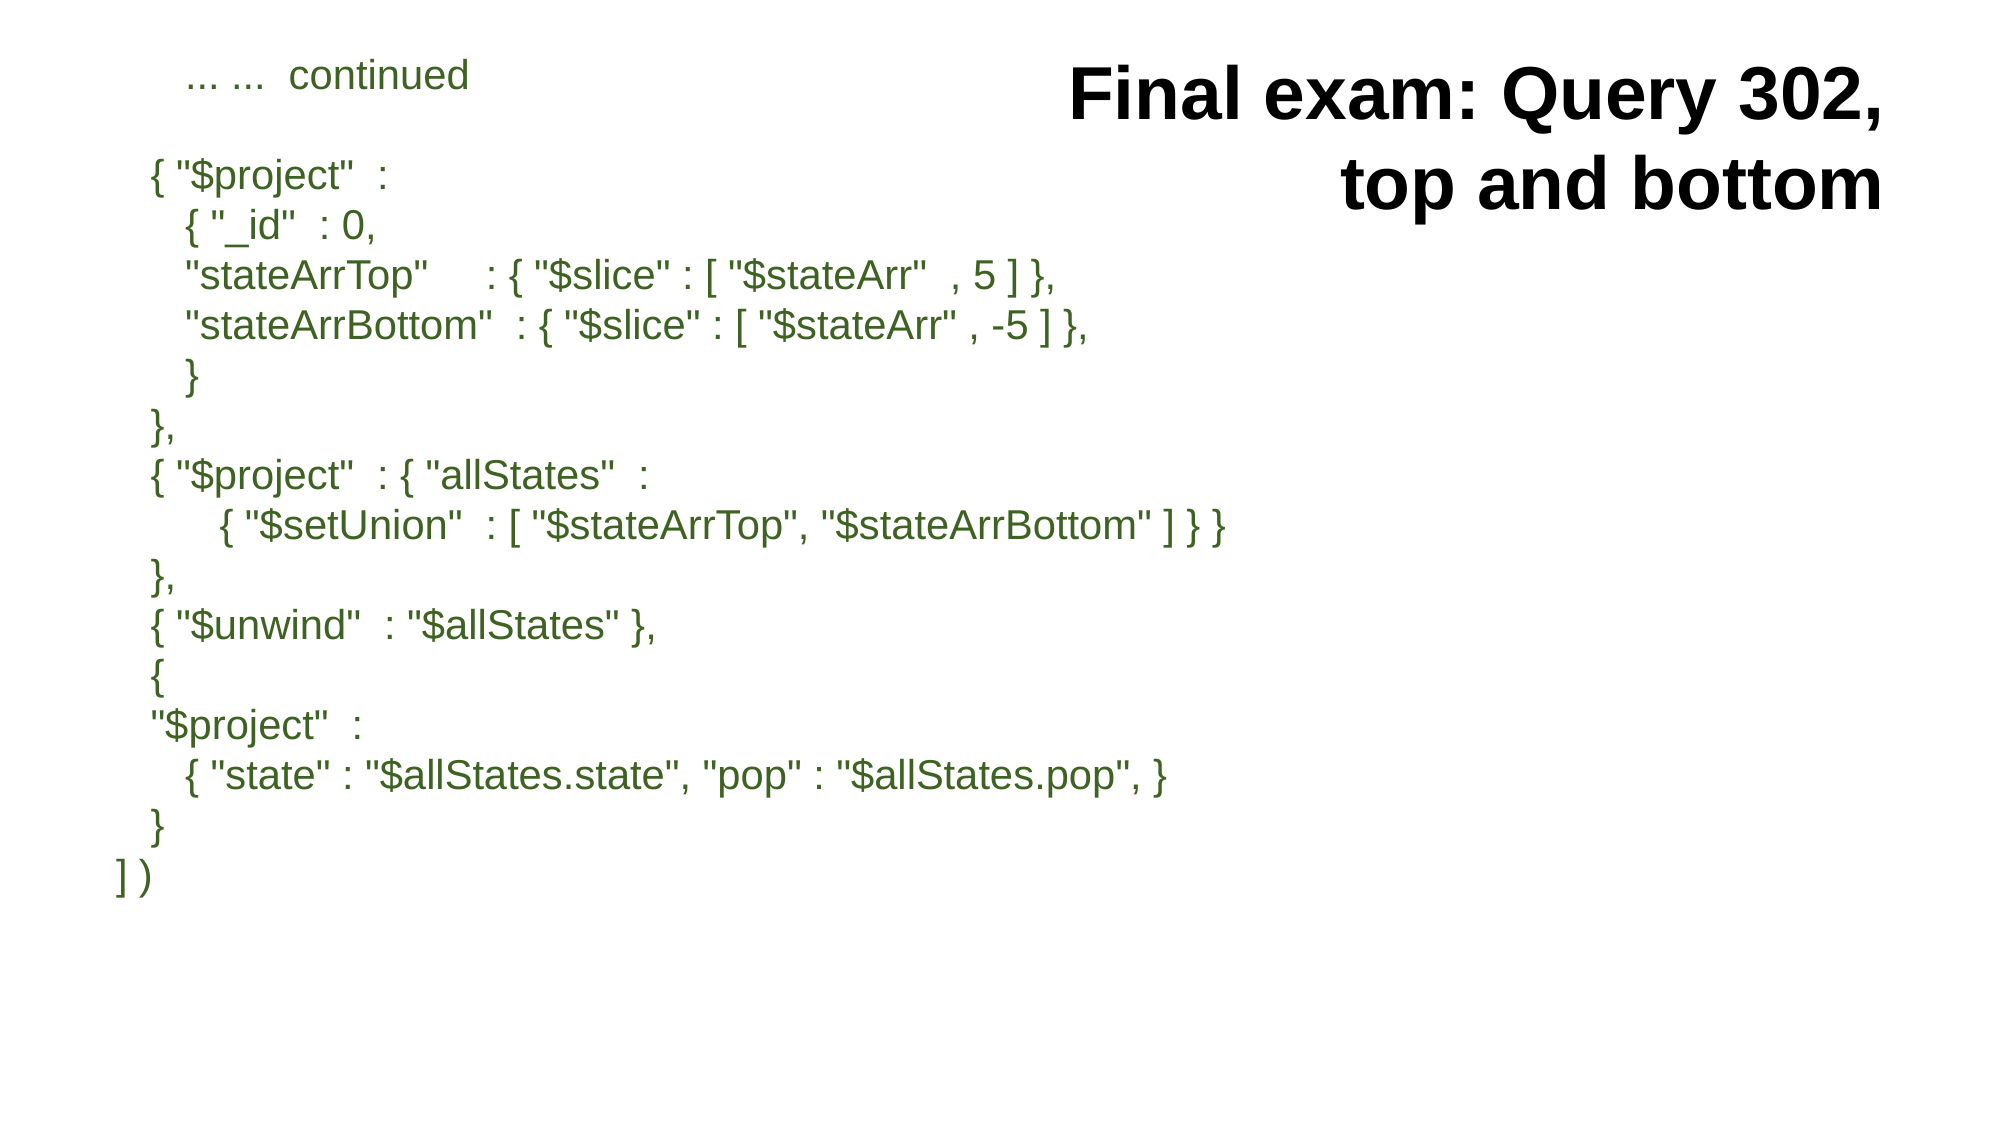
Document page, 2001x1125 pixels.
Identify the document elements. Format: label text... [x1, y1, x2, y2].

text_box ... ... continued { "$project" : { "_id" : 0, "stateArrTop" : { "$slice" : [ "$stateArr" , 5 ] }, "stateArrBottom" : { "$slice" : [ "$stateArr" , -5 ] }, } }, { "$project" : { "allStates" : { "$setUnion" : [ "$stateArrTop", "$stateArrBottom" ] } } }, { "$unwind" : "$allStates" }, { "$project" : { "state" : "$allStates.state", "pop" : "$allStates.pop", } } ] ) [66, 40, 1495, 906]
text_box Final exam: Query 302, top and bottom [99, 37, 1900, 225]
